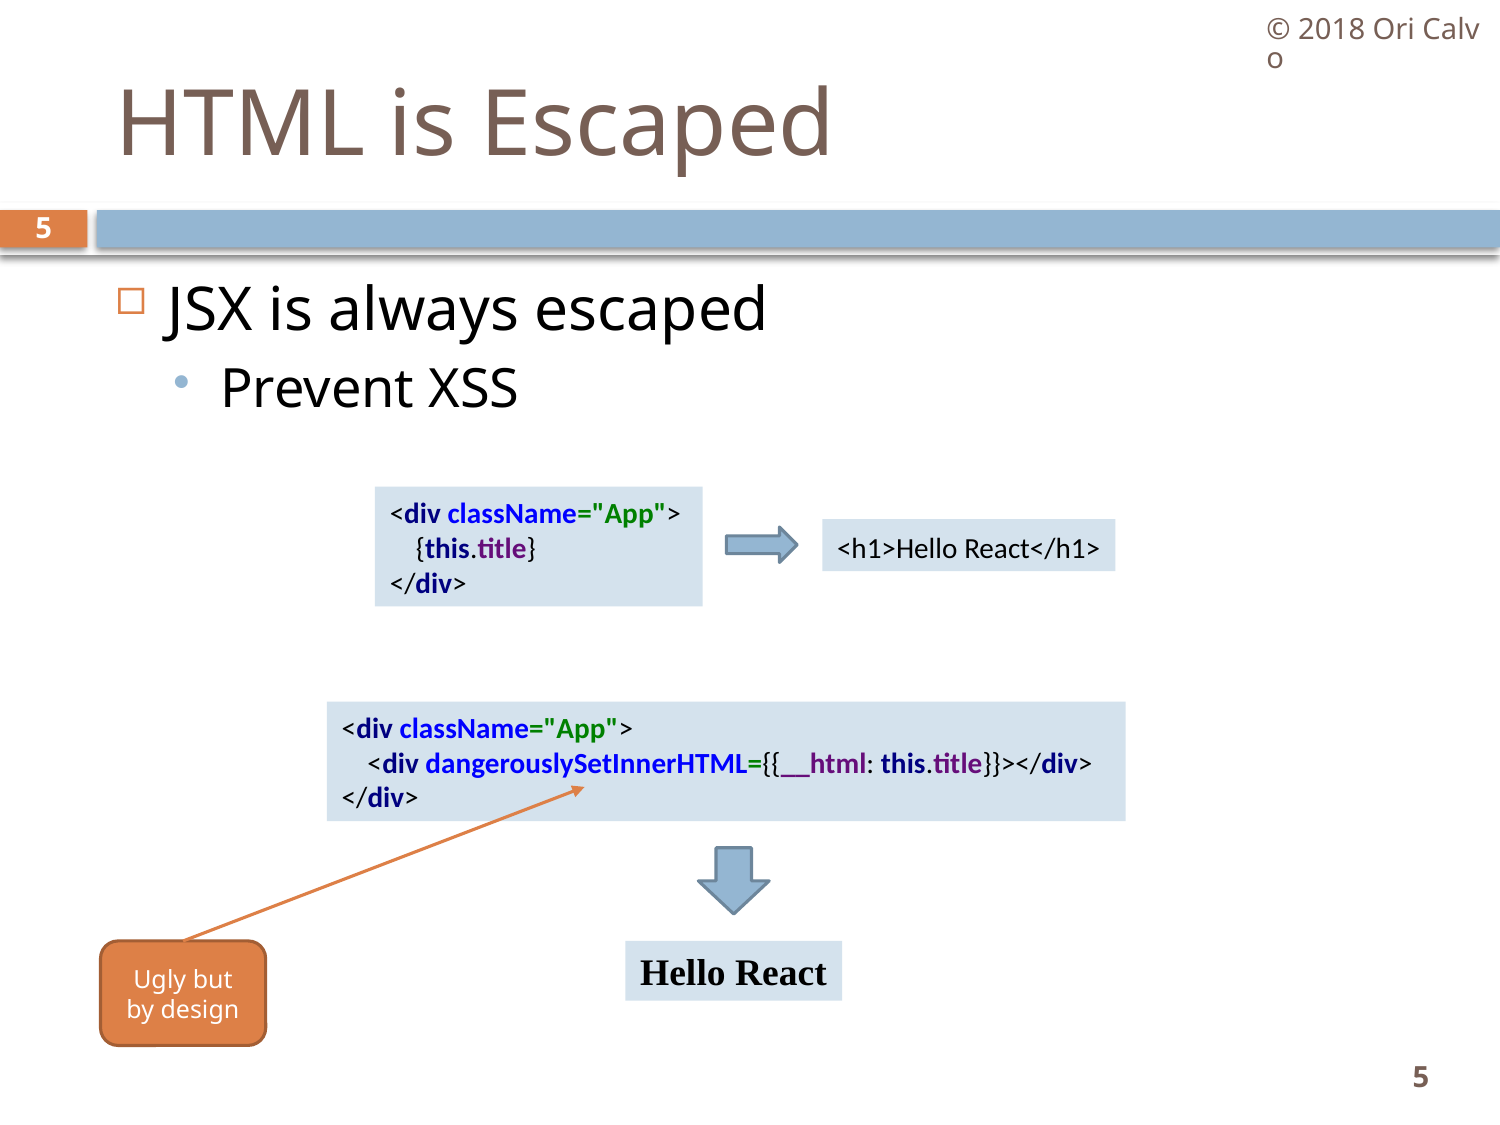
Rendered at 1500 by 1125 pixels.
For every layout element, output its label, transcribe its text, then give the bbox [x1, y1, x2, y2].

text_box [696, 846, 771, 916]
title HTML is Escaped [100, 37, 1438, 200]
text_box Ugly but by design [98, 939, 268, 1048]
list JSX is always escaped Prevent XSS [100, 262, 1438, 1000]
text_box <div className="App"> {this.title} </div> [374, 486, 703, 607]
slide_number 5 [0, 208, 88, 249]
footer © 2018 Ori Calvo [1251, 0, 1500, 60]
text_box <h1>Hello React</h1> [822, 519, 1116, 572]
text_box <div className="App"> <div dangerouslySetInnerHTML={{__html: this.title}}></div> </div> [326, 701, 1126, 822]
text_box [724, 525, 799, 564]
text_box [182, 786, 585, 942]
text_box Hello React [625, 940, 843, 1001]
